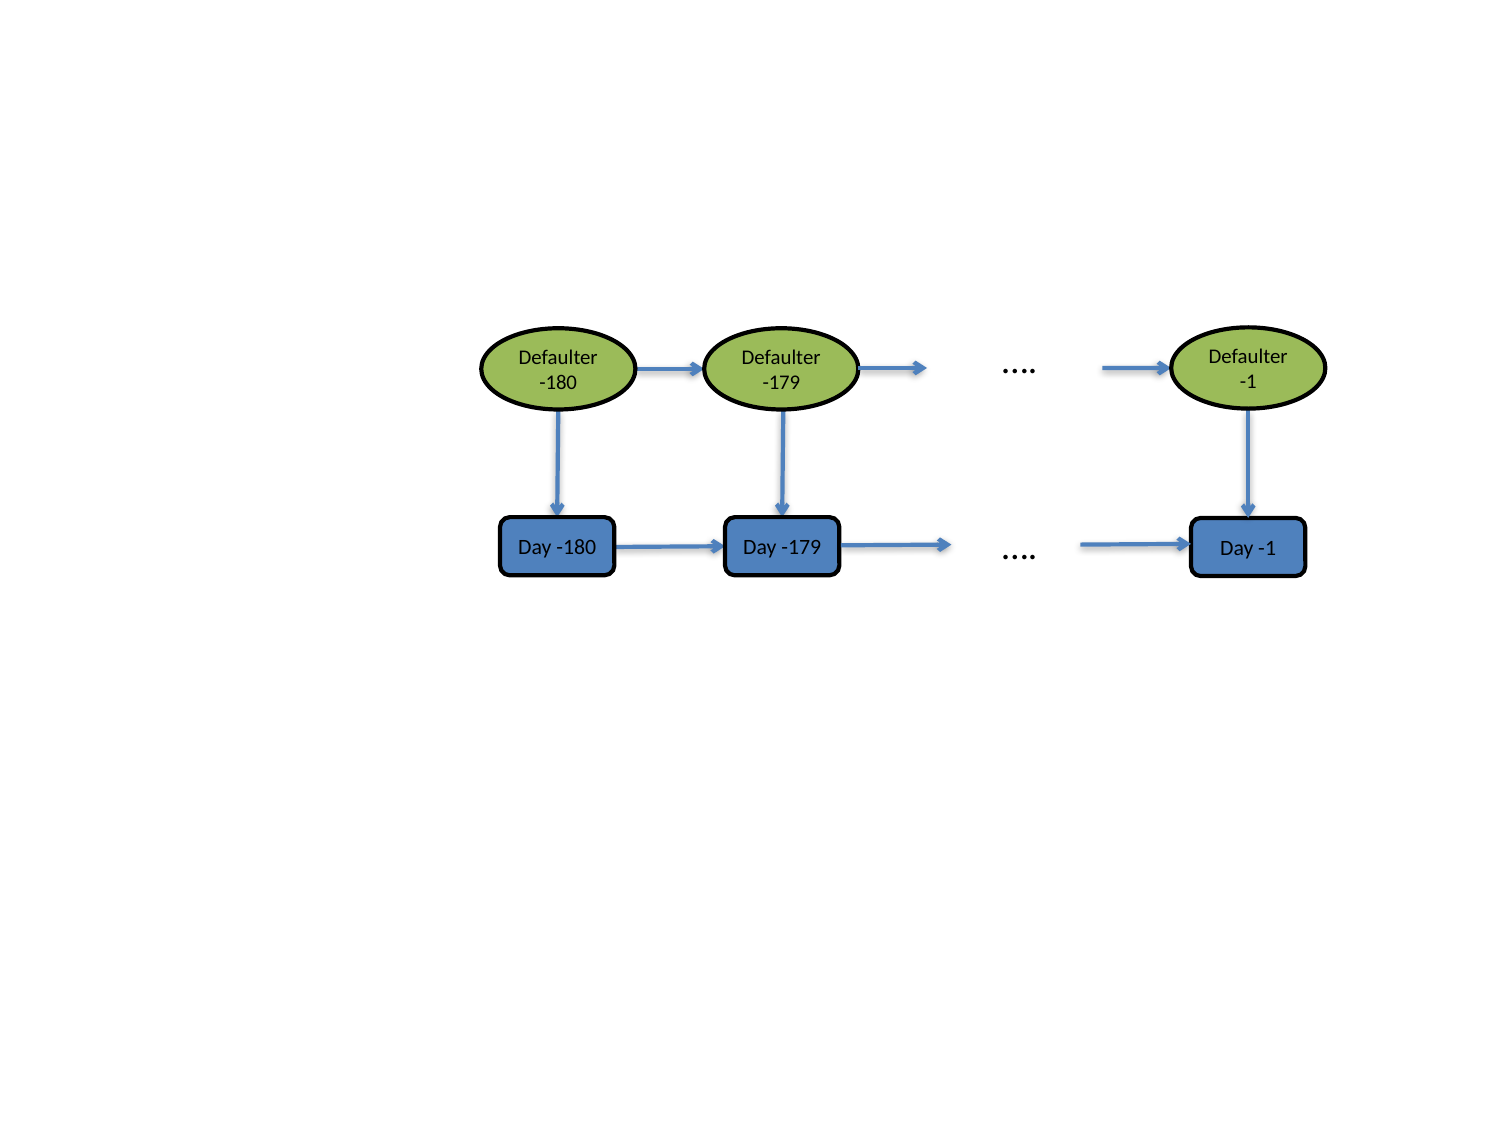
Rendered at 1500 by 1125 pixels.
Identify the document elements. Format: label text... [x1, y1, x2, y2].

text_box Defaulter -179 [702, 326, 860, 412]
text_box Defaulter -180 [479, 326, 638, 412]
text_box Day -1 [1188, 515, 1308, 579]
text_box Defaulter -1 [1169, 325, 1328, 411]
text_box …. [987, 514, 1053, 575]
text_box Day -180 [497, 515, 617, 578]
text_box …. [987, 328, 1053, 388]
text_box Day -179 [722, 515, 842, 578]
